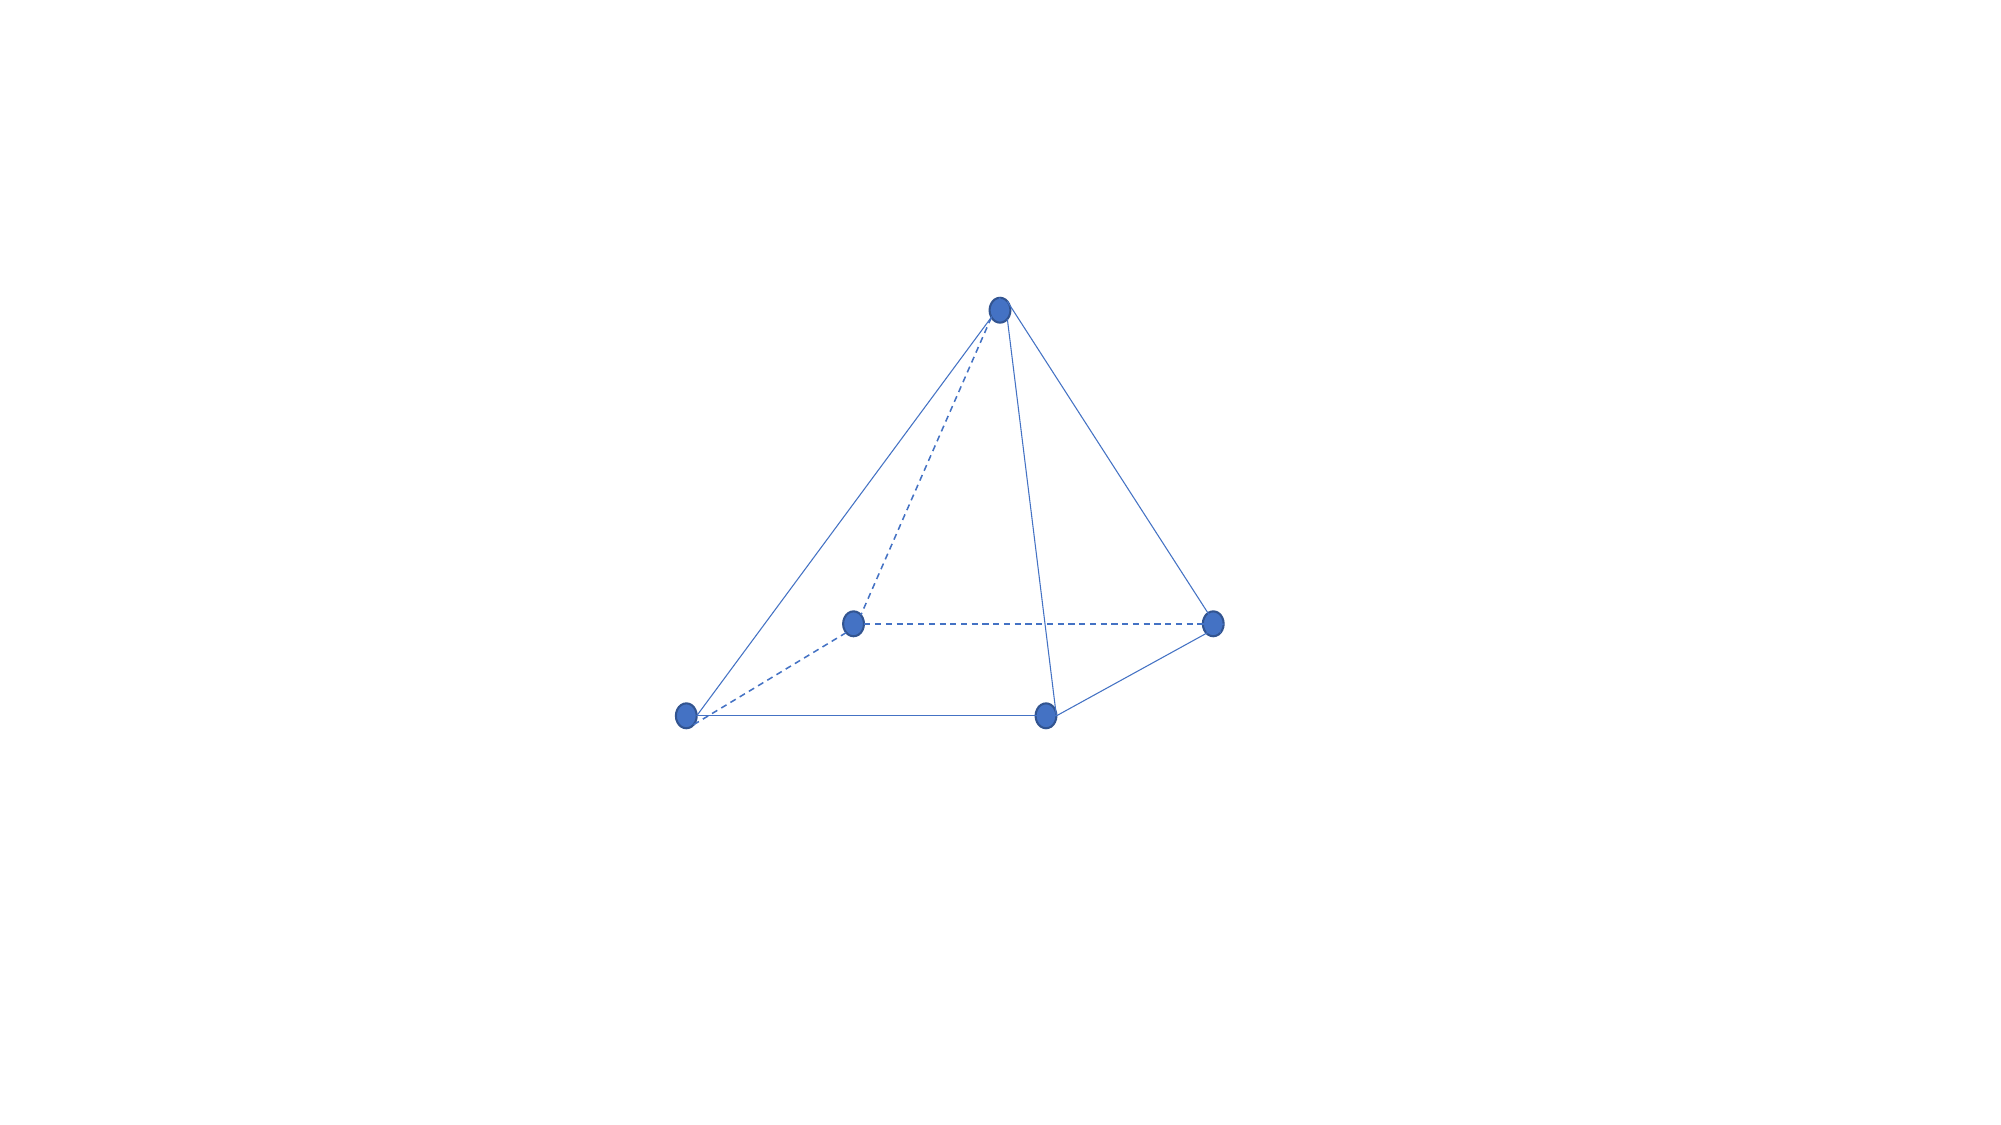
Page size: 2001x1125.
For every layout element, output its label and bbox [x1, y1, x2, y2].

text_box [1221, 613, 1225, 629]
text_box [1034, 716, 1058, 730]
text_box [1057, 623, 1224, 716]
text_box [674, 702, 694, 730]
text_box [860, 297, 1001, 615]
text_box [696, 316, 992, 716]
text_box [693, 632, 847, 725]
text_box [998, 296, 1009, 324]
text_box [1007, 301, 1221, 633]
text_box [1007, 633, 1057, 716]
